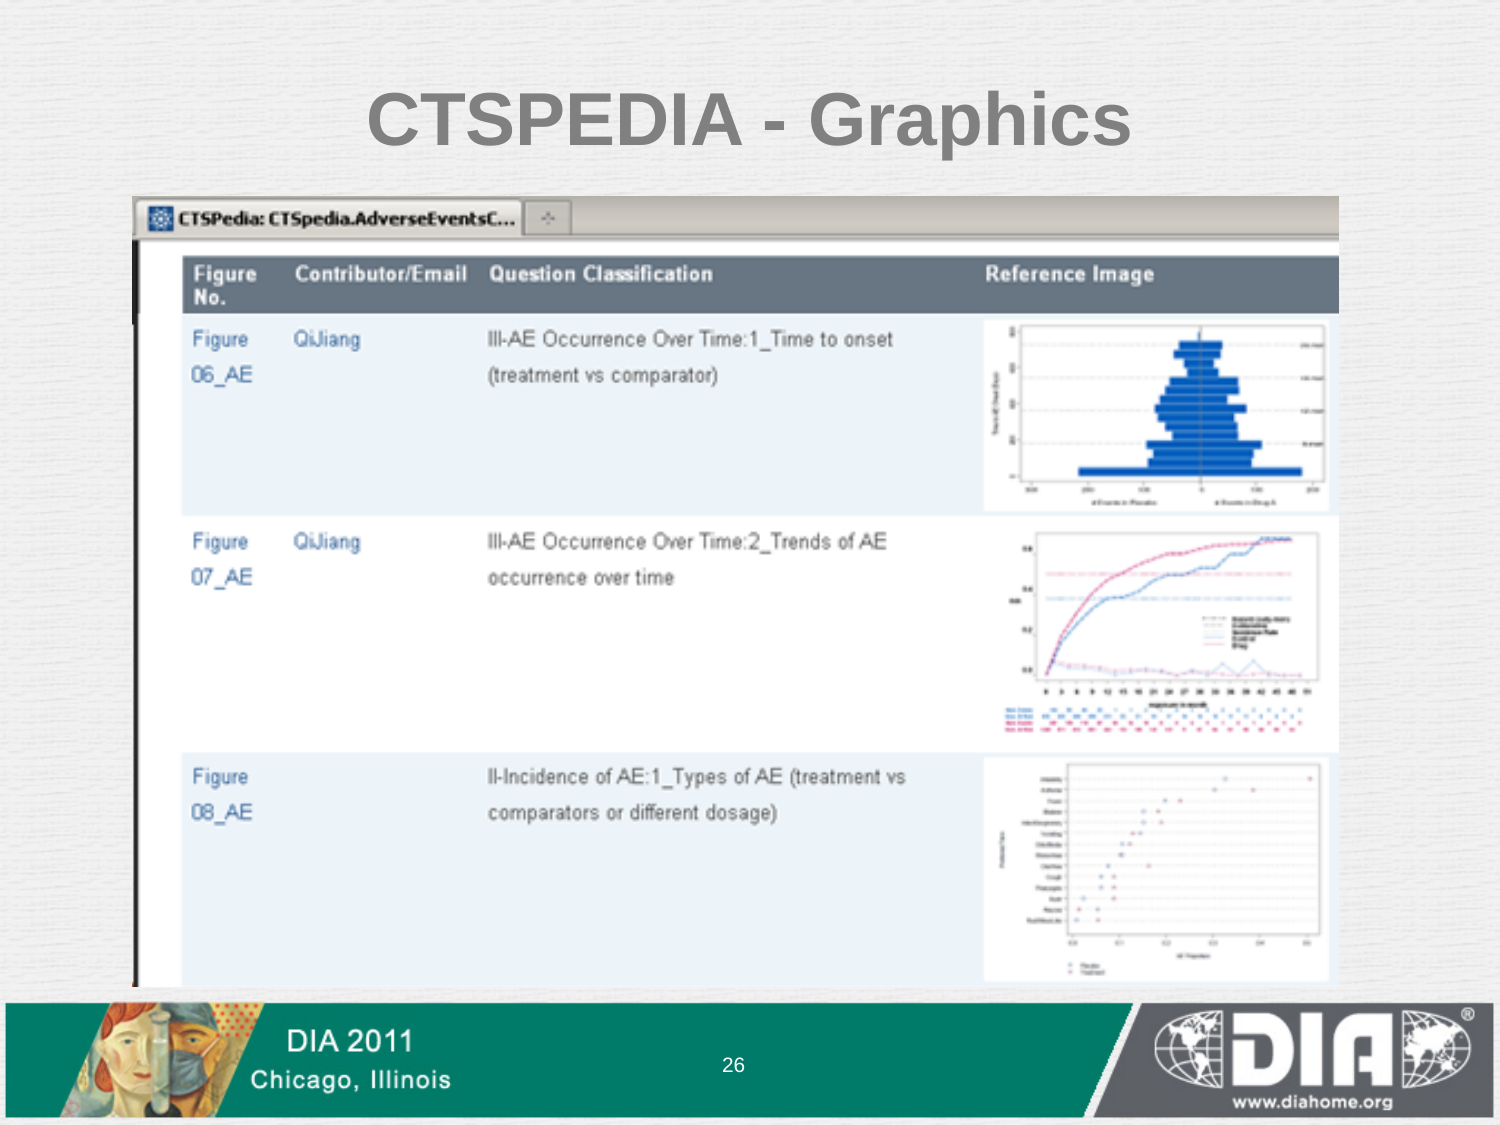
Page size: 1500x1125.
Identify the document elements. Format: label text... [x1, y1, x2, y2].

text_box 26 [638, 1044, 829, 1105]
text_box CTSPEDIA - Graphics [43, 21, 1457, 210]
picture [0, 0, 1500, 1125]
